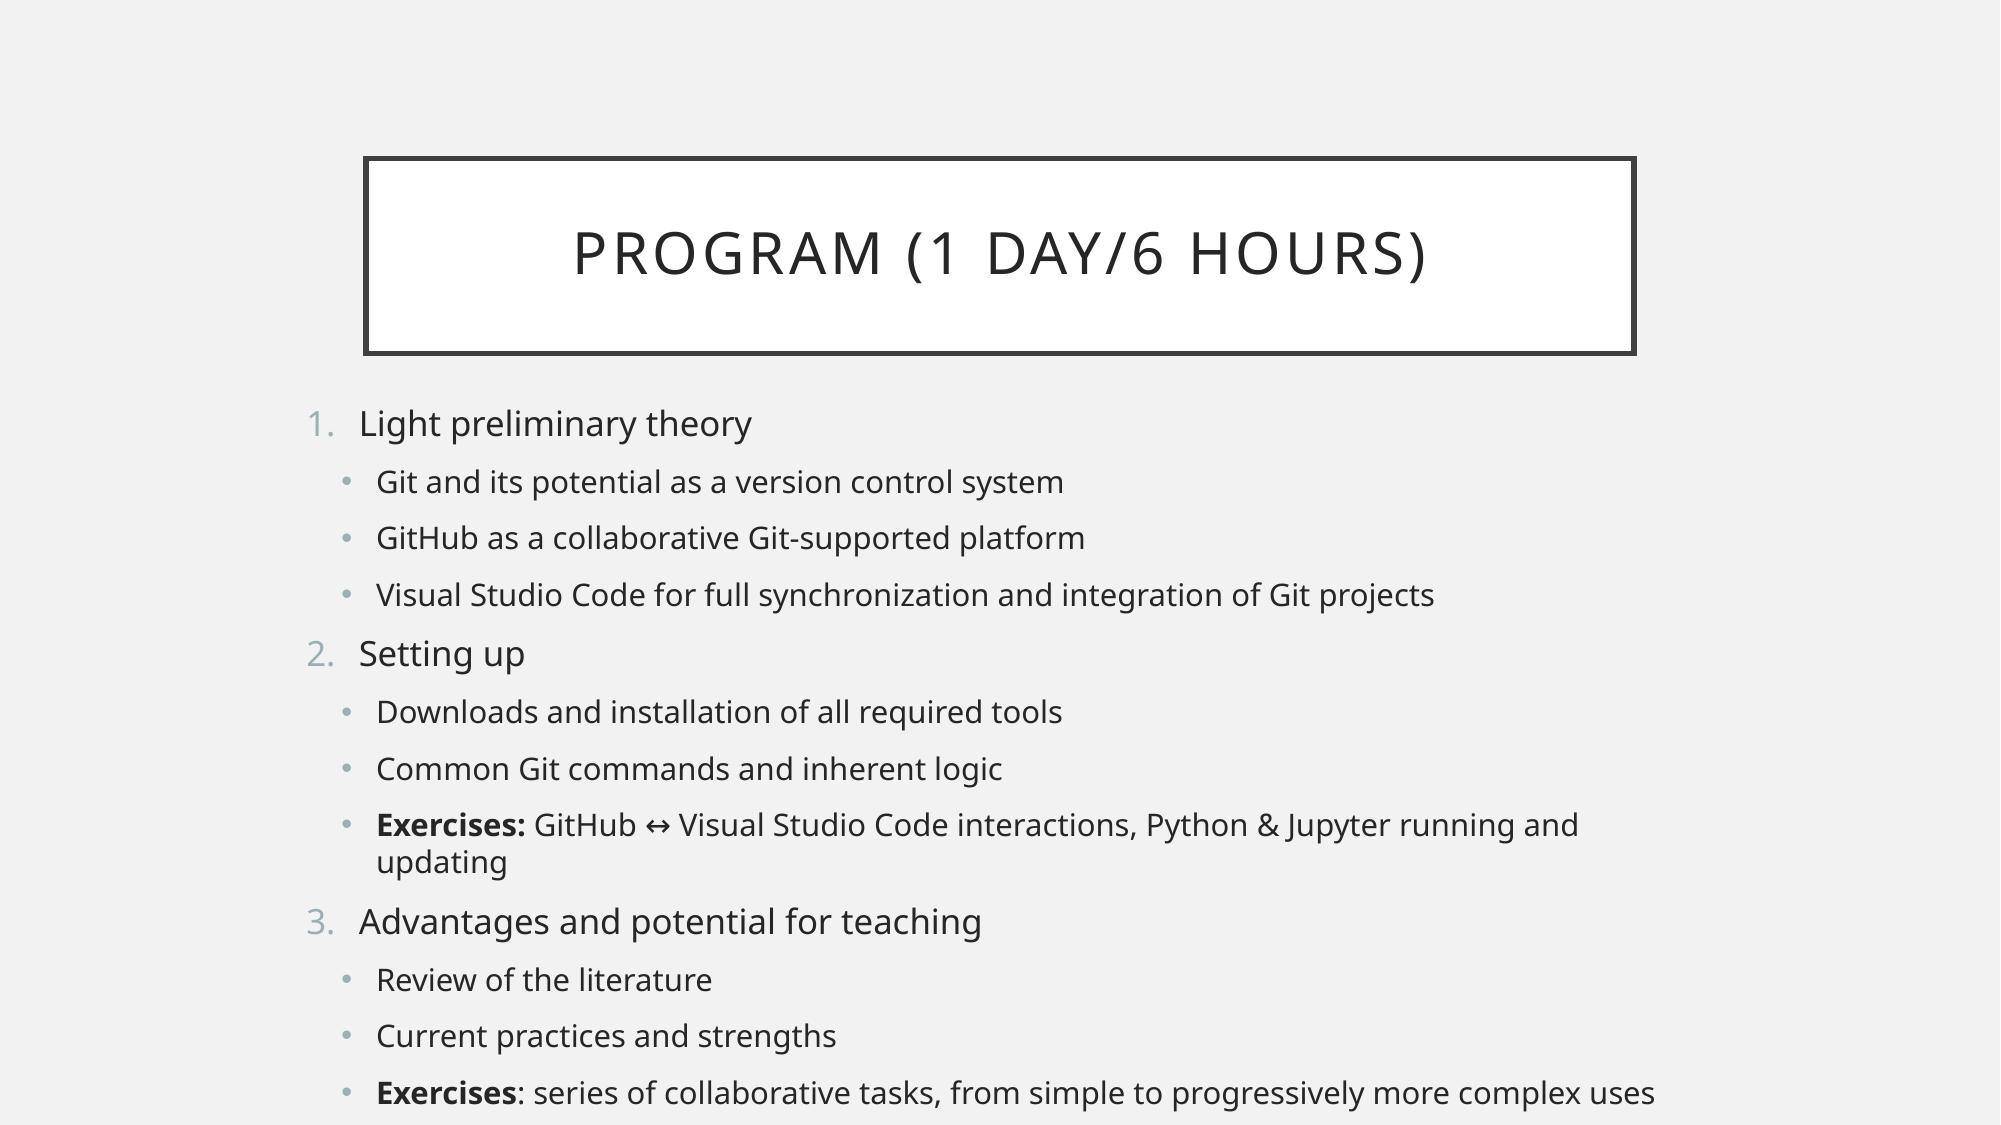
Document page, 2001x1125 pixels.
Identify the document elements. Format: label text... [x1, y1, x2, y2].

list Light preliminary theory Git and its potential as a version control system GitHub as a collaborative Git-supported platform Visual Studio Code for full synchronization and integration of Git projects Setting up Downloads and installation of all required tools Common Git commands and inherent logic Exercises: GitHub ↔︎ Visual Studio Code interactions, Python & Jupyter running and updating Advantages and potential for teaching Review of the literature Current practices and strengths Exercises: series of collaborative tasks, from simple to progressively more complex uses [291, 393, 1709, 1125]
title Program (1 day/6 hours) [363, 156, 1637, 356]
